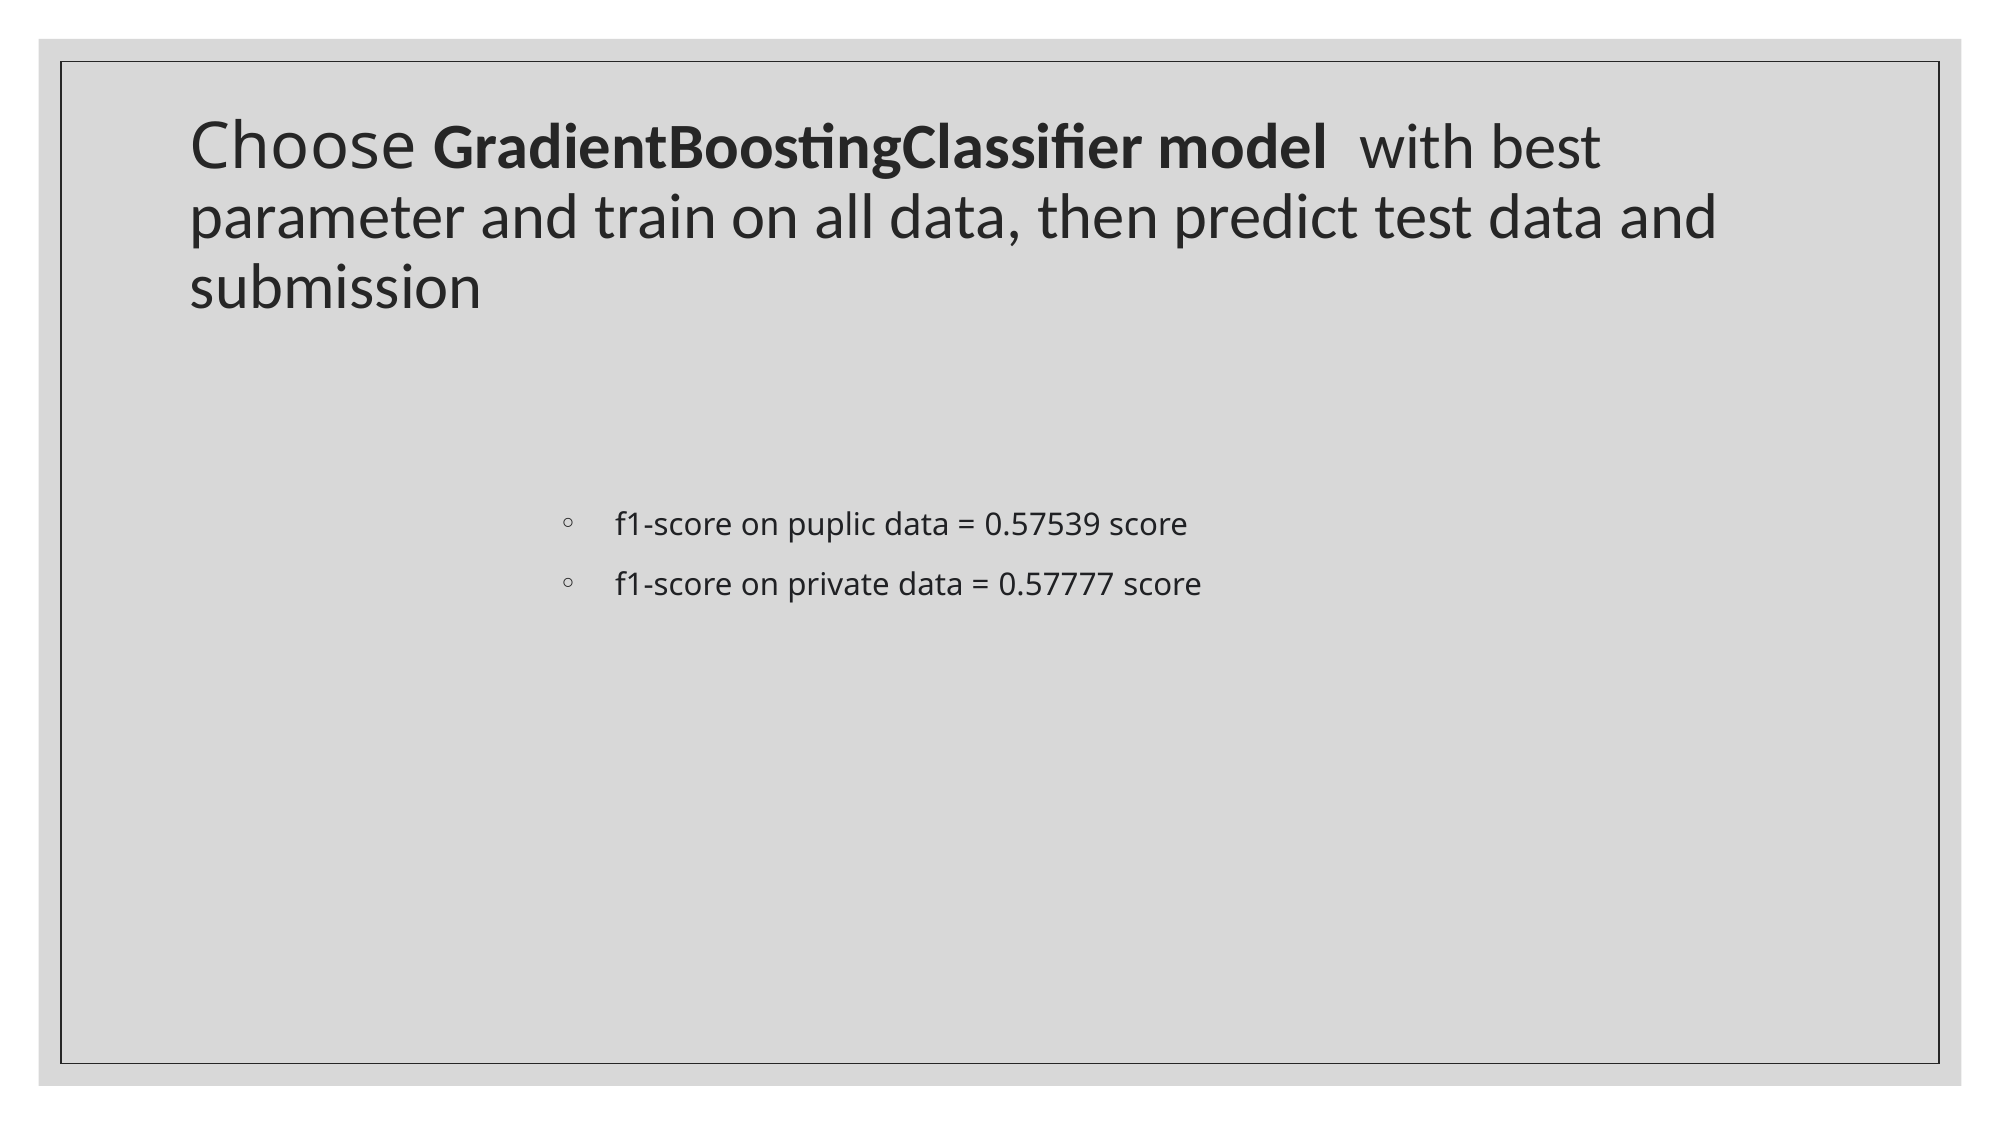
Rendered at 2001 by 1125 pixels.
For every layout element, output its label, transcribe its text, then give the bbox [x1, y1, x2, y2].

list f1-score on puplic data = 0.57539 score f1-score on private data = 0.57777 score [525, 492, 1475, 632]
title Choose GradientBoostingClassifier model with best parameter and train on all data, then predict test data and submission [174, 105, 1825, 331]
